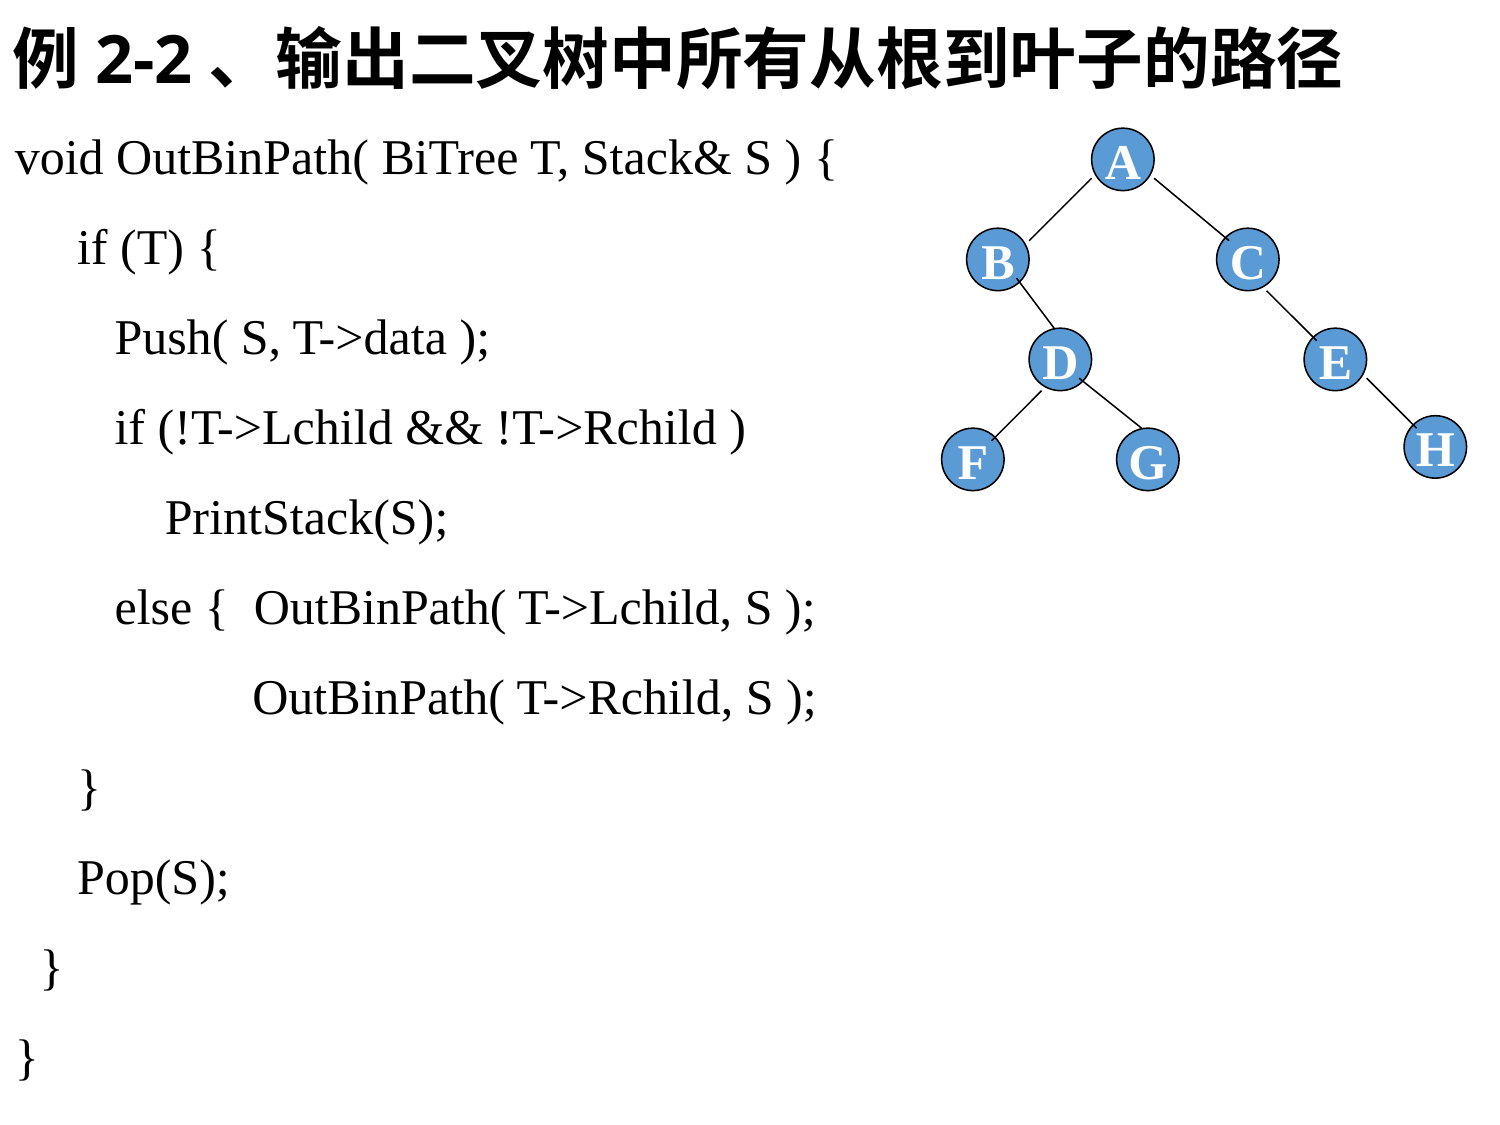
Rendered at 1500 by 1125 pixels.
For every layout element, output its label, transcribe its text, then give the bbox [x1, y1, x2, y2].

text_box void OutBinPath( BiTree T, Stack& S ) { if (T) { Push( S, T->data ); if (!T->Lchild && !T->Rchild ) PrintStack(S); else { OutBinPath( T->Lchild, S ); OutBinPath( T->Rchild, S ); } Pop(S); } } [0, 87, 942, 1093]
text_box 例2-2、输出二叉树中所有从根到叶子的路径 [0, 9, 1359, 105]
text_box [941, 128, 1467, 491]
